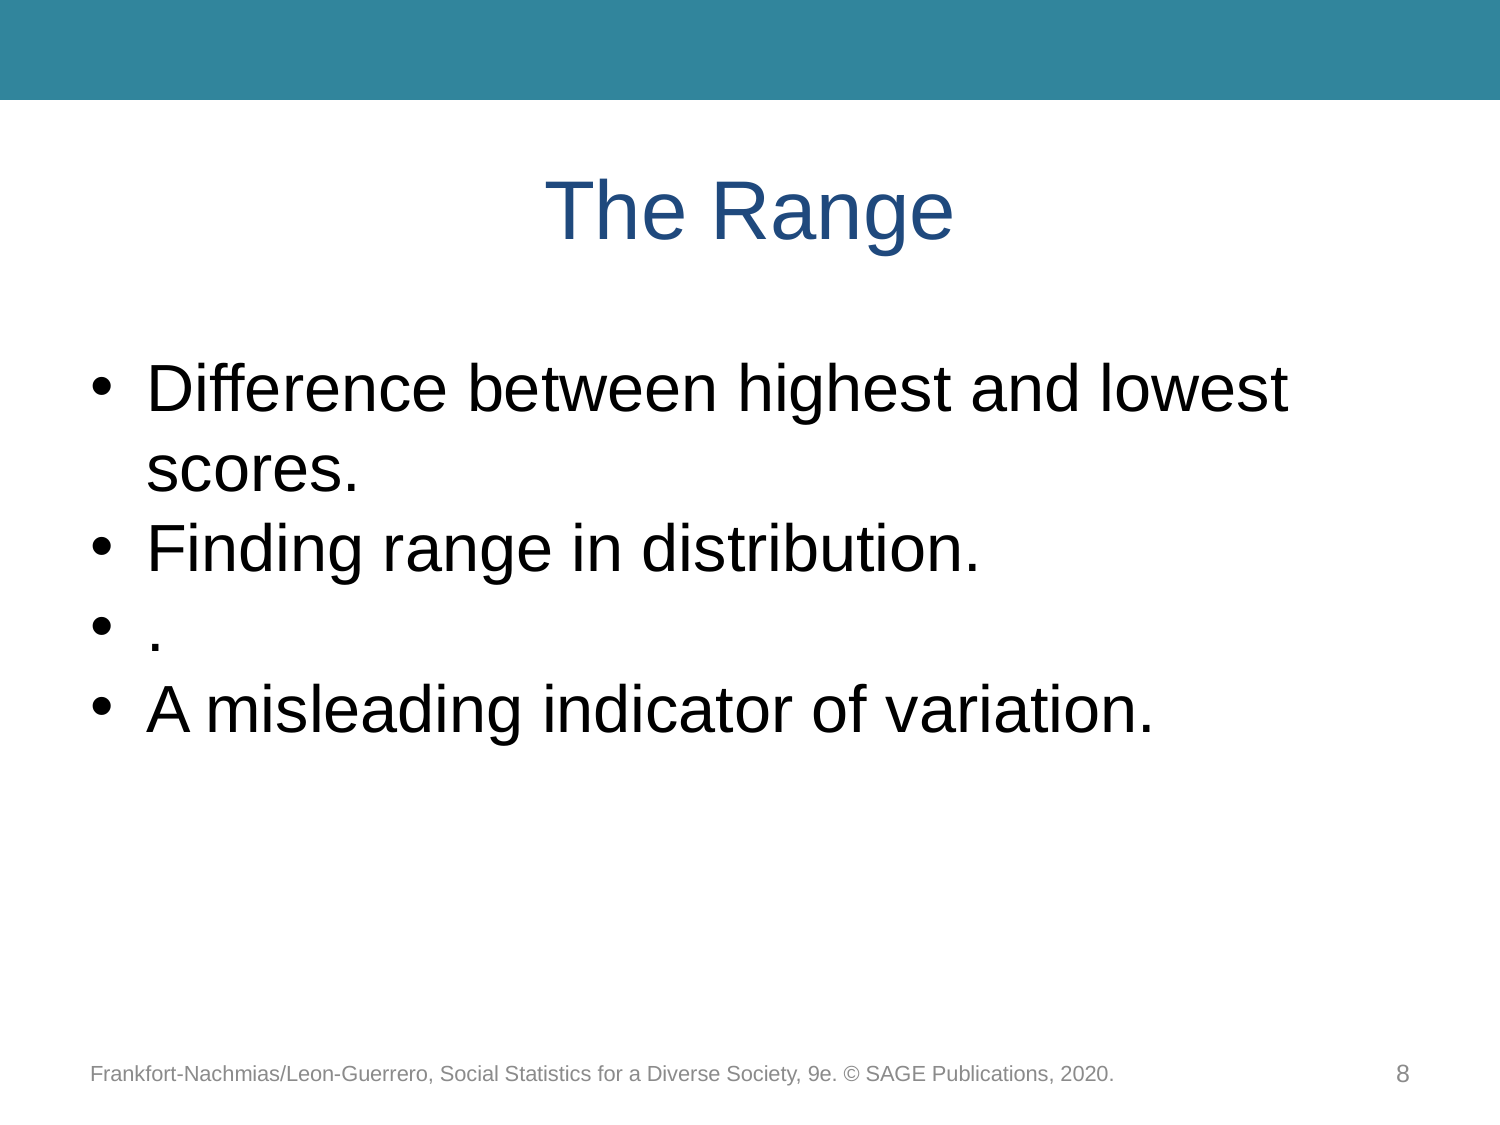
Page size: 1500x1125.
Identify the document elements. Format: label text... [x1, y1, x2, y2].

title The Range [0, 112, 1500, 300]
slide_number 8 [1350, 1042, 1425, 1103]
footer Frankfort-Nachmias/Leon-Guerrero, Social Statistics for a Diverse Society, 9e. © SAGE Publications, 2020. [75, 1042, 1313, 1103]
